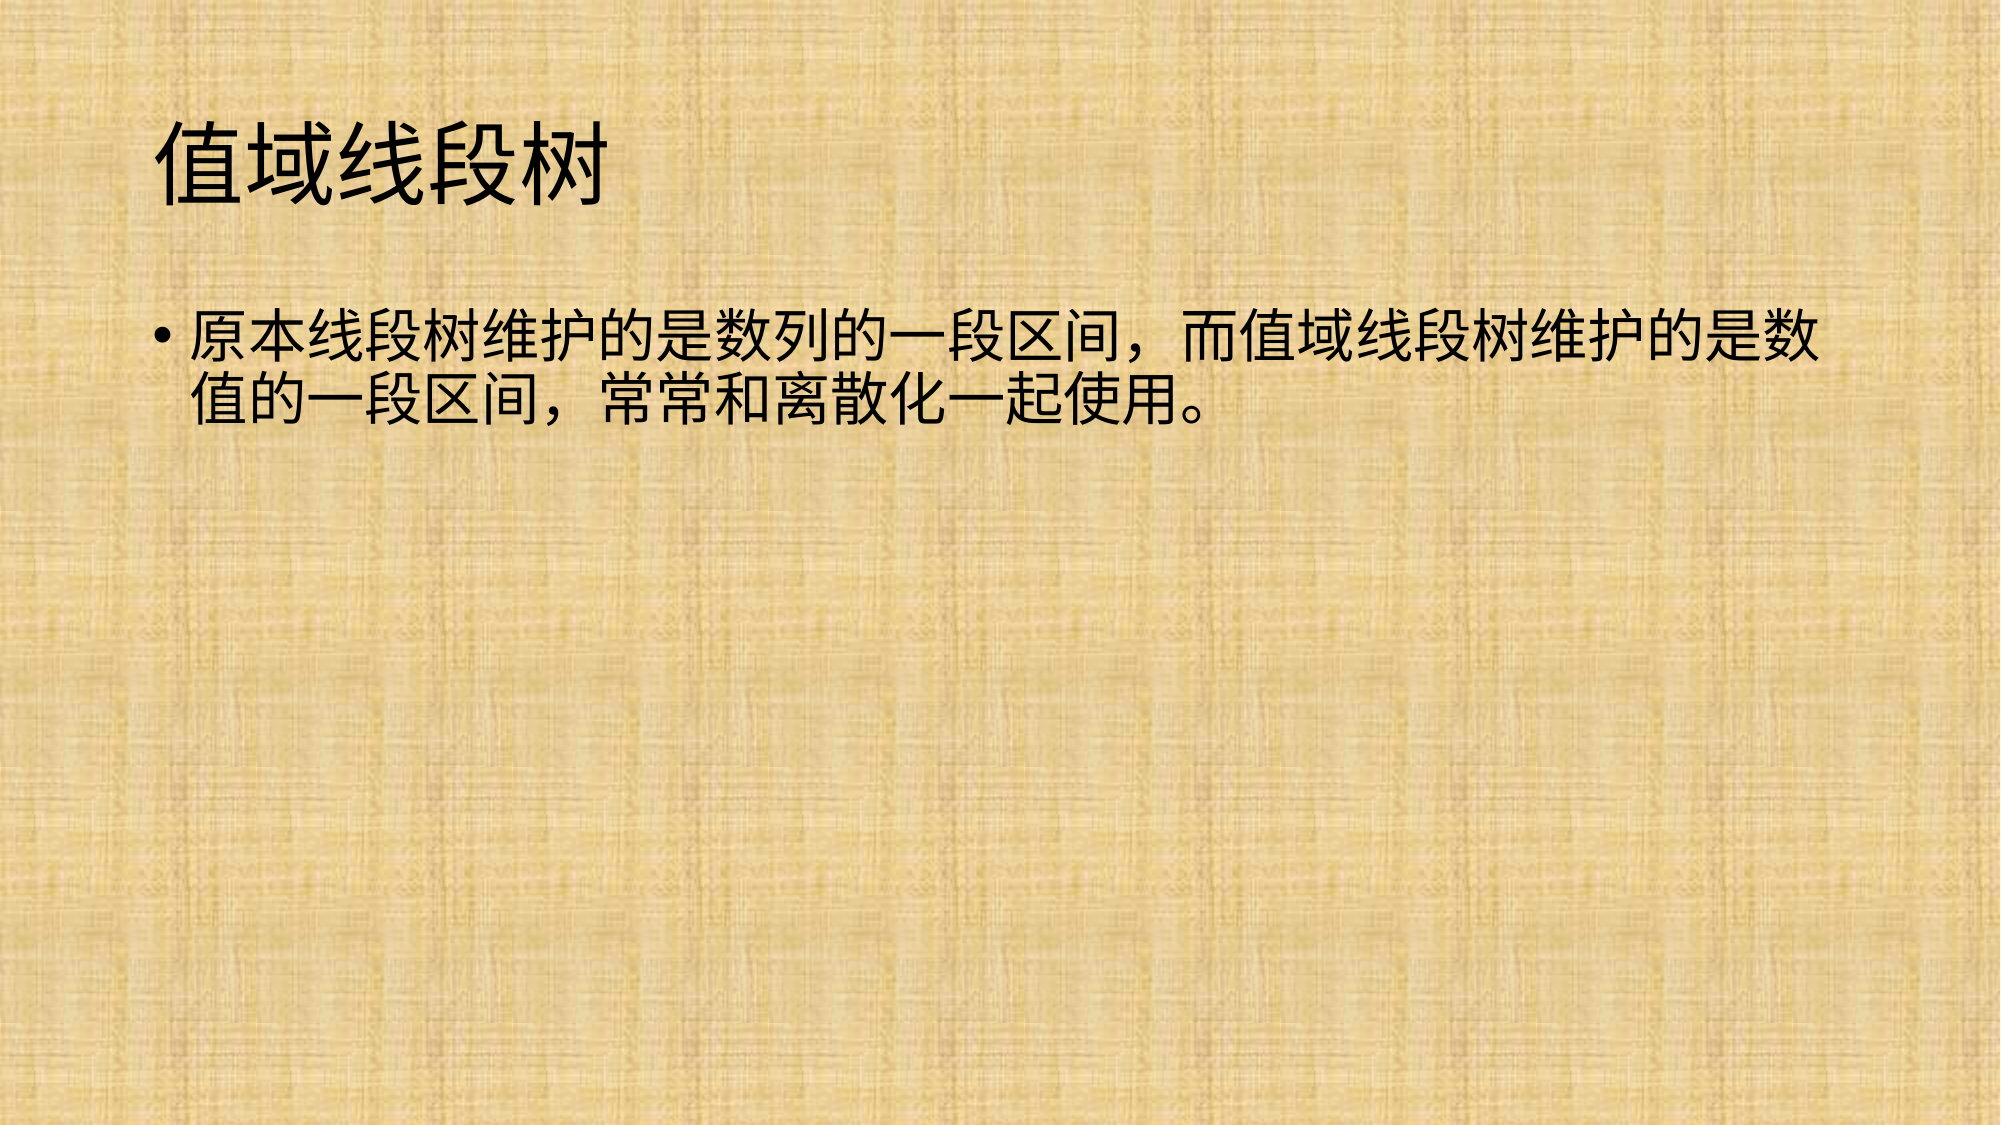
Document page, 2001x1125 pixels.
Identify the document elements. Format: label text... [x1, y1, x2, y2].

title 值域线段树 [137, 59, 1863, 278]
list 原本线段树维护的是数列的一段区间，而值域线段树维护的是数值的一段区间，常常和离散化一起使用。 [137, 299, 1863, 1014]
picture [0, 0, 2001, 1125]
